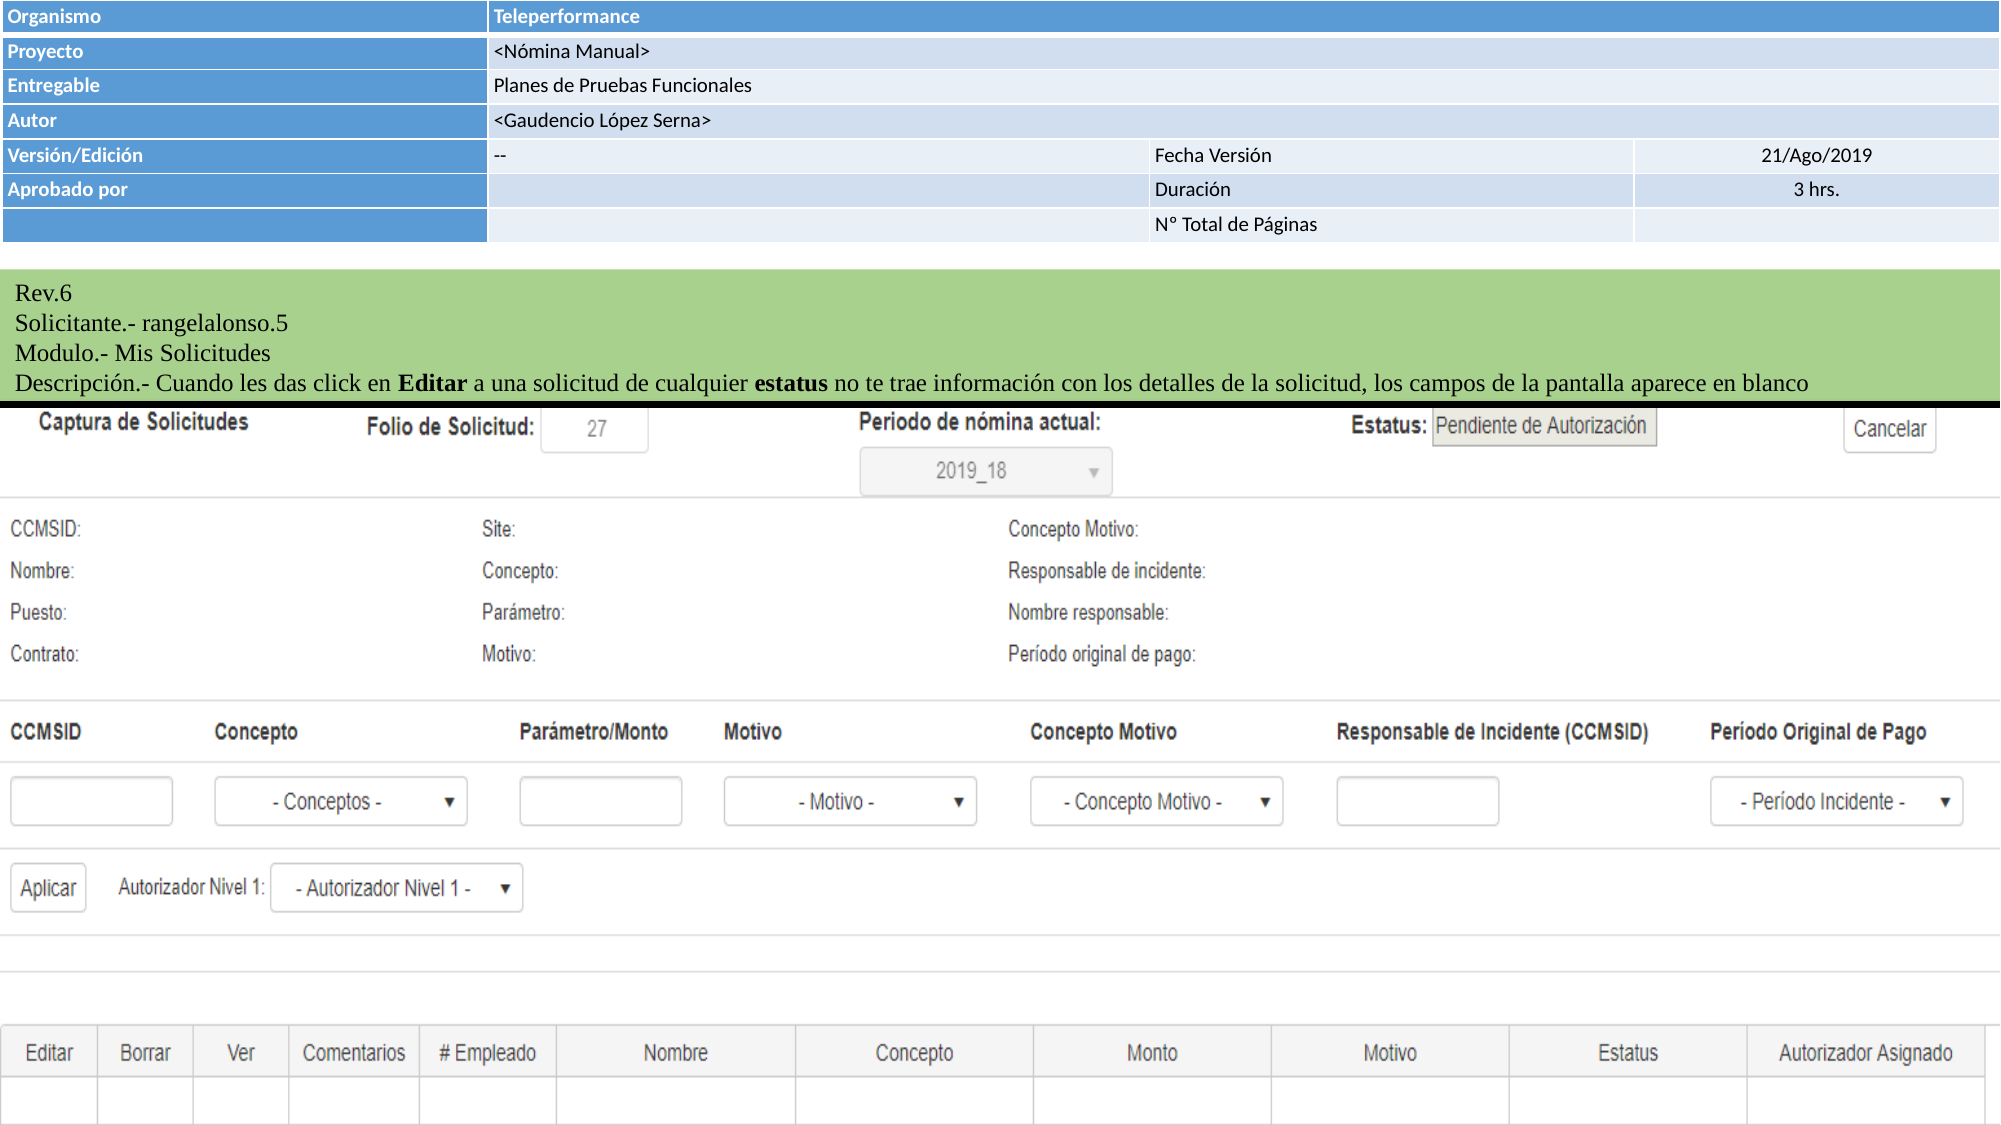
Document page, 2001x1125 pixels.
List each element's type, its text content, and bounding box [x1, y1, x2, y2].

table_cell Aprobado por [3, 174, 487, 207]
table_cell Autor [3, 105, 487, 138]
table_cell Fecha Versión [1150, 140, 1633, 173]
table_cell Versión/Edición [3, 140, 487, 173]
table_cell Entregable [3, 70, 487, 103]
table_cell 3 hrs. [1635, 174, 1999, 207]
table_cell [1635, 209, 1999, 242]
table_cell [3, 209, 487, 242]
table_cell Proyecto [3, 38, 487, 69]
table_cell 21/Ago/2019 [1635, 140, 1999, 173]
table_header Organismo [3, 1, 487, 32]
table_cell Planes de Pruebas Funcionales [489, 70, 1999, 103]
table_cell [489, 209, 1149, 242]
table_cell [489, 174, 1149, 207]
table_cell Duración [1150, 174, 1633, 207]
table_cell -- [489, 140, 1149, 173]
table_header Teleperformance [489, 1, 1999, 32]
text_box Rev.6 Solicitante.- rangelalonso.5 Modulo.- Mis Solicitudes Descripción.- Cuando les das click en Editar a una solicitud de cualquier estatus no te trae información con los detalles de la solicitud, los campos de la pantalla aparece en blanco [0, 269, 2000, 401]
table_cell <Nómina Manual> [489, 38, 1999, 69]
table_cell Nº Total de Páginas [1150, 209, 1633, 242]
picture [0, 407, 2000, 1125]
table_cell <Gaudencio López Serna> [489, 105, 1999, 138]
